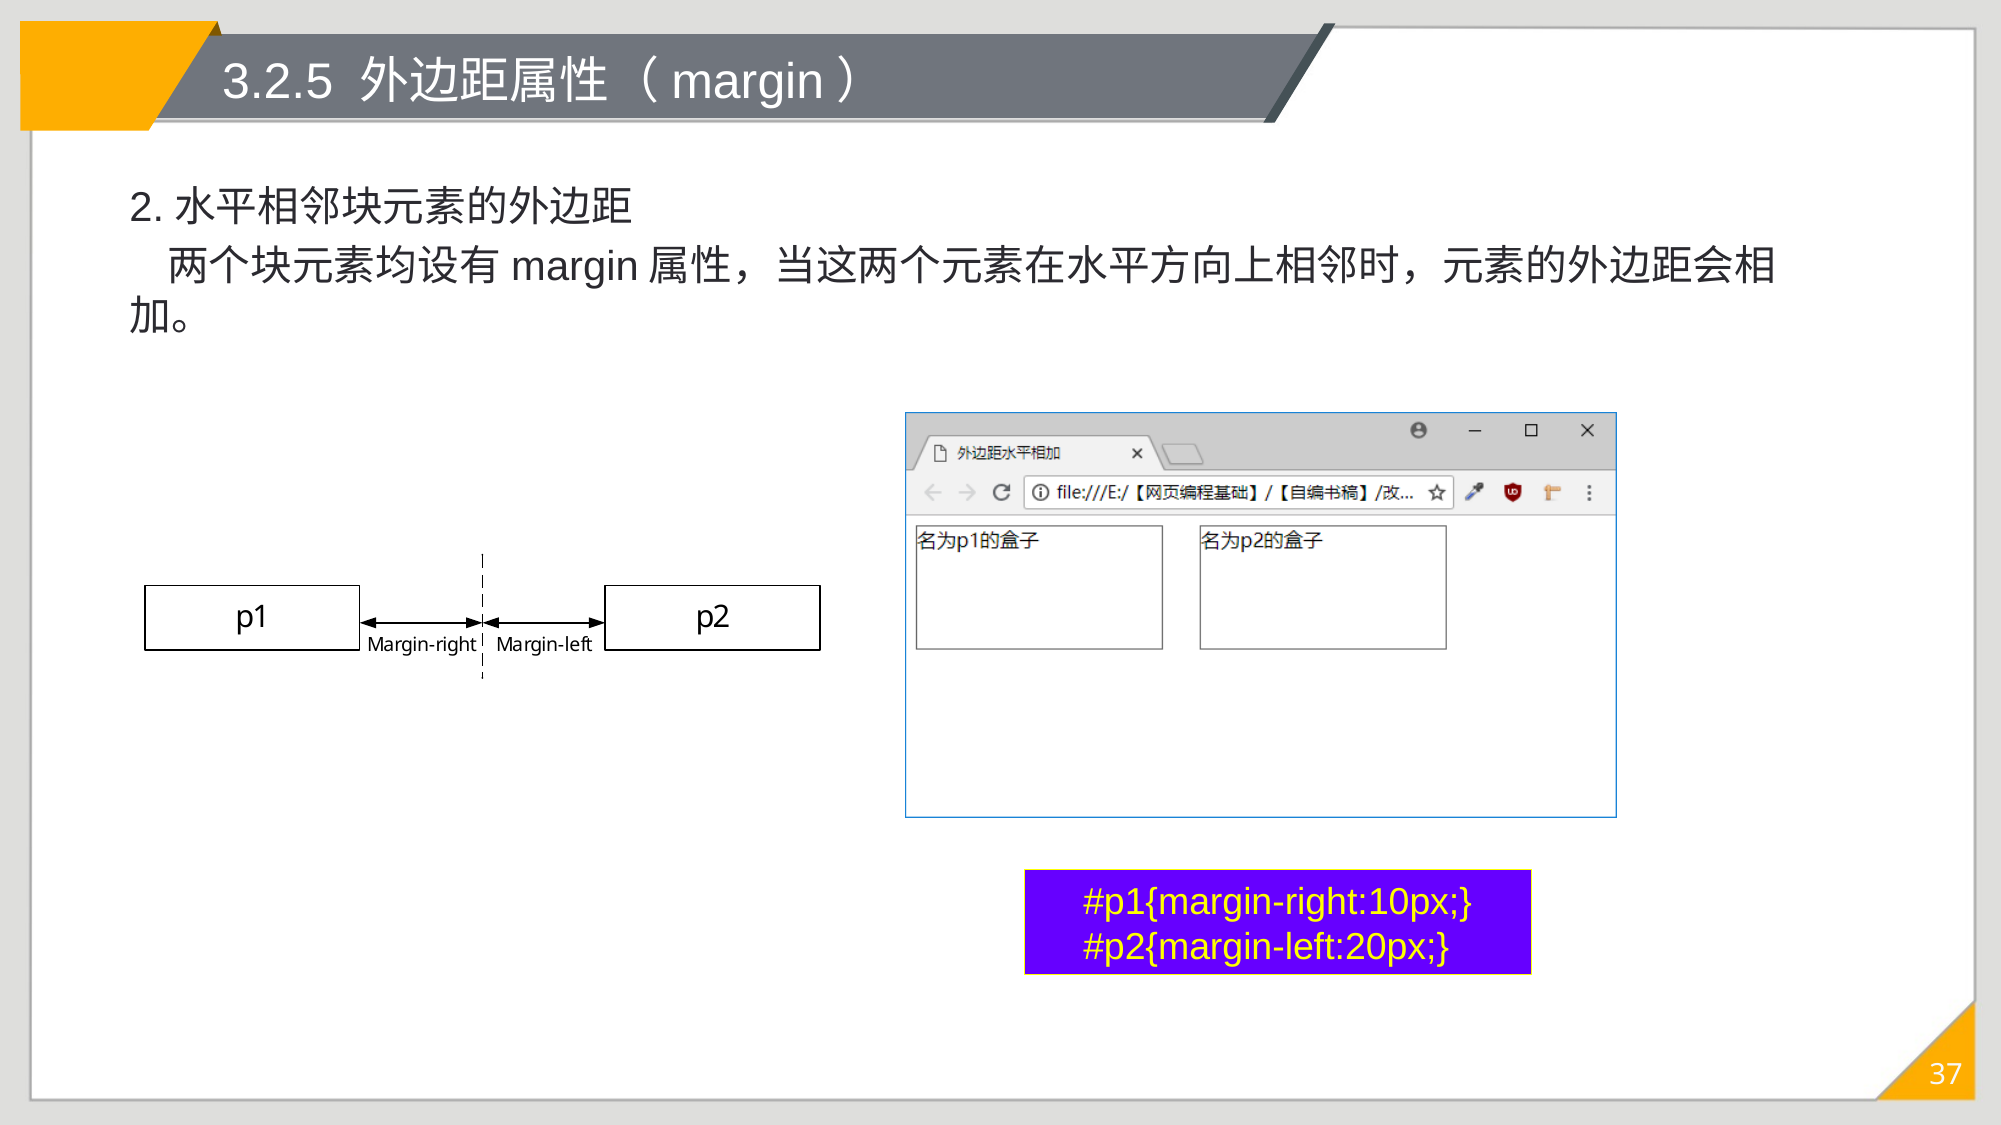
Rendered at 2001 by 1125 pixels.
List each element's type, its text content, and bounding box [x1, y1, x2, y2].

picture [0, 0, 2001, 1125]
title 3.2.5 外边距属性（margin） [206, 26, 1792, 131]
list 2.水平相邻块元素的外边距 两个块元素均设有margin属性，当这两个元素在水平方向上相邻时，元素的外边距会相加。 [114, 172, 1875, 1012]
text_box #p1{margin-right:10px;} #p2{margin-left:20px;} [1024, 869, 1532, 975]
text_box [140, 550, 822, 680]
